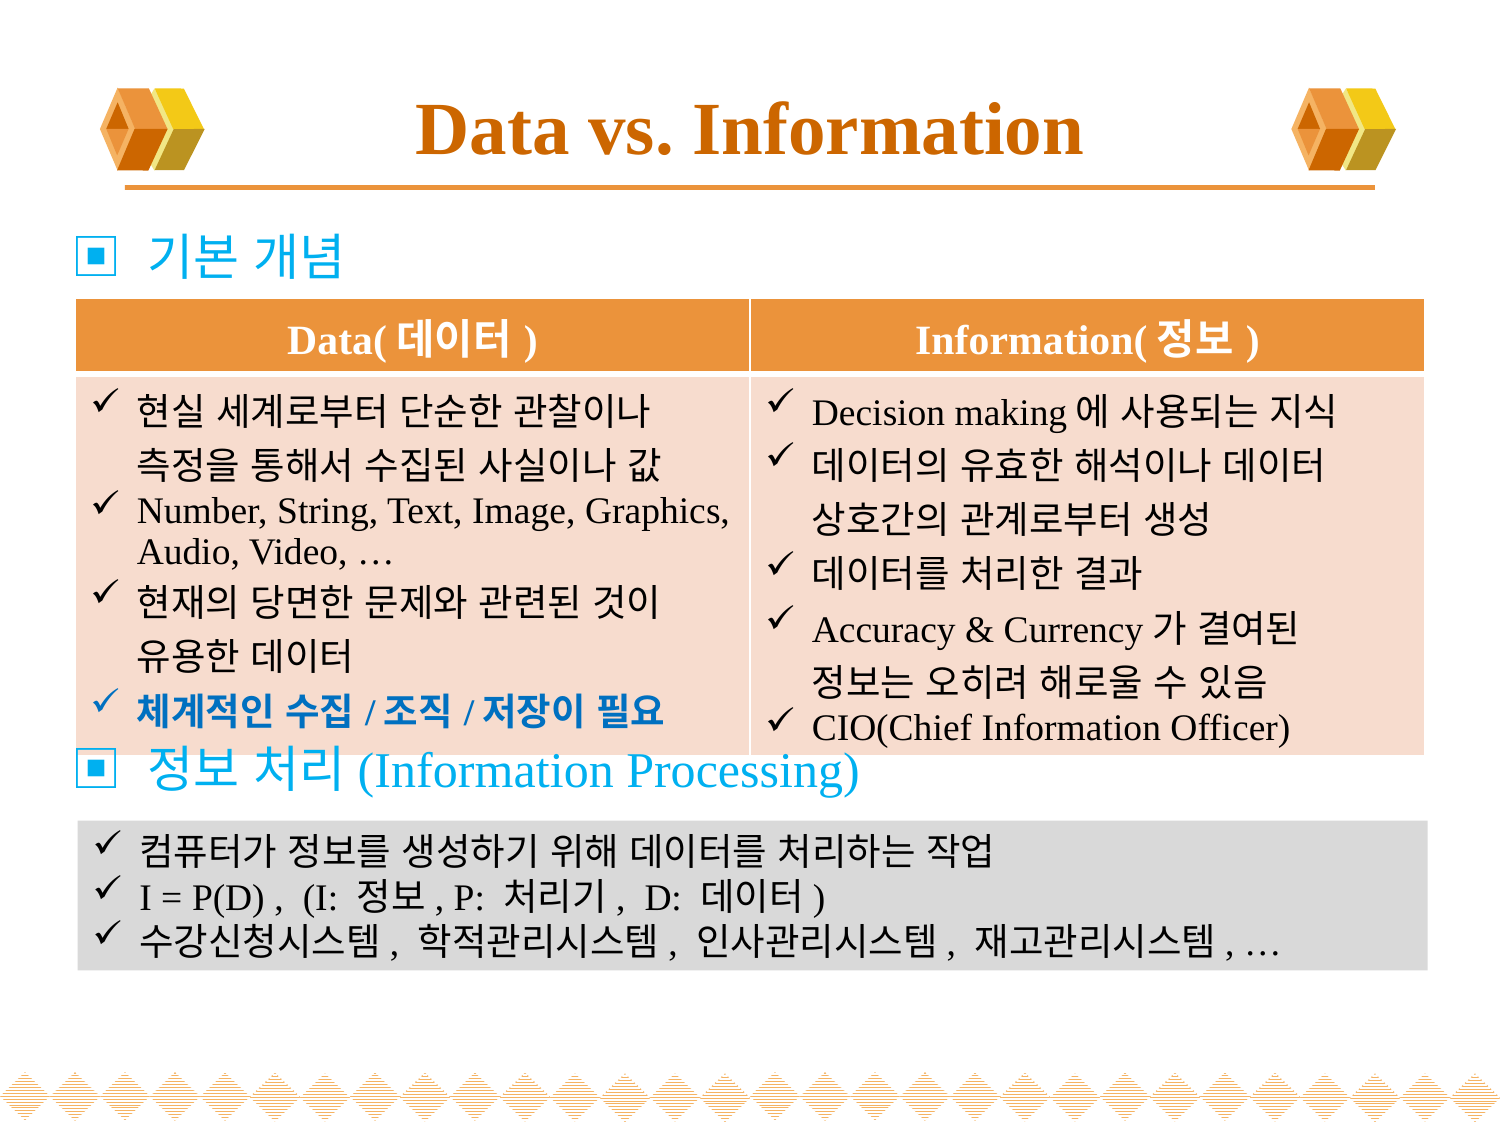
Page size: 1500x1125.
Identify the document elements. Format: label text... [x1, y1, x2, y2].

table_header Data(데이터) [76, 299, 749, 371]
table_cell Decision making에 사용되는 지식 데이터의 유효한 해석이나 데이터 상호간의 관계로부터 생성 데이터를 처리한 결과 Accuracy & Currency가 결여된 정보는 오히려 해로울 수 있음 CIO(Chief Information Officer) [751, 377, 1424, 730]
title Data vs. Information [75, 67, 1425, 182]
text_box ▣ 기본 개념 [56, 217, 371, 293]
text_box 컴퓨터가 정보를 생성하기 위해 데이터를 처리하는 작업 I = P(D) , (I: 정보, P: 처리기, D: 데이터) 수강신청시스템, 학적관리시스템, 인사관리시스템, 재고관리시스템, … [77, 820, 1428, 971]
table_header Information(정보) [751, 299, 1424, 371]
text_box ▣ 정보 처리(Information Processing) [56, 730, 1425, 806]
table_cell 현실 세계로부터 단순한 관찰이나 측정을 통해서 수집된 사실이나 값 Number, String, Text, Image, Graphics, Audio, Video, … 현재의 당면한 문제와 관련된 것이 유용한 데이터 체계적인 수집/조직/저장이 필요 [76, 377, 749, 730]
